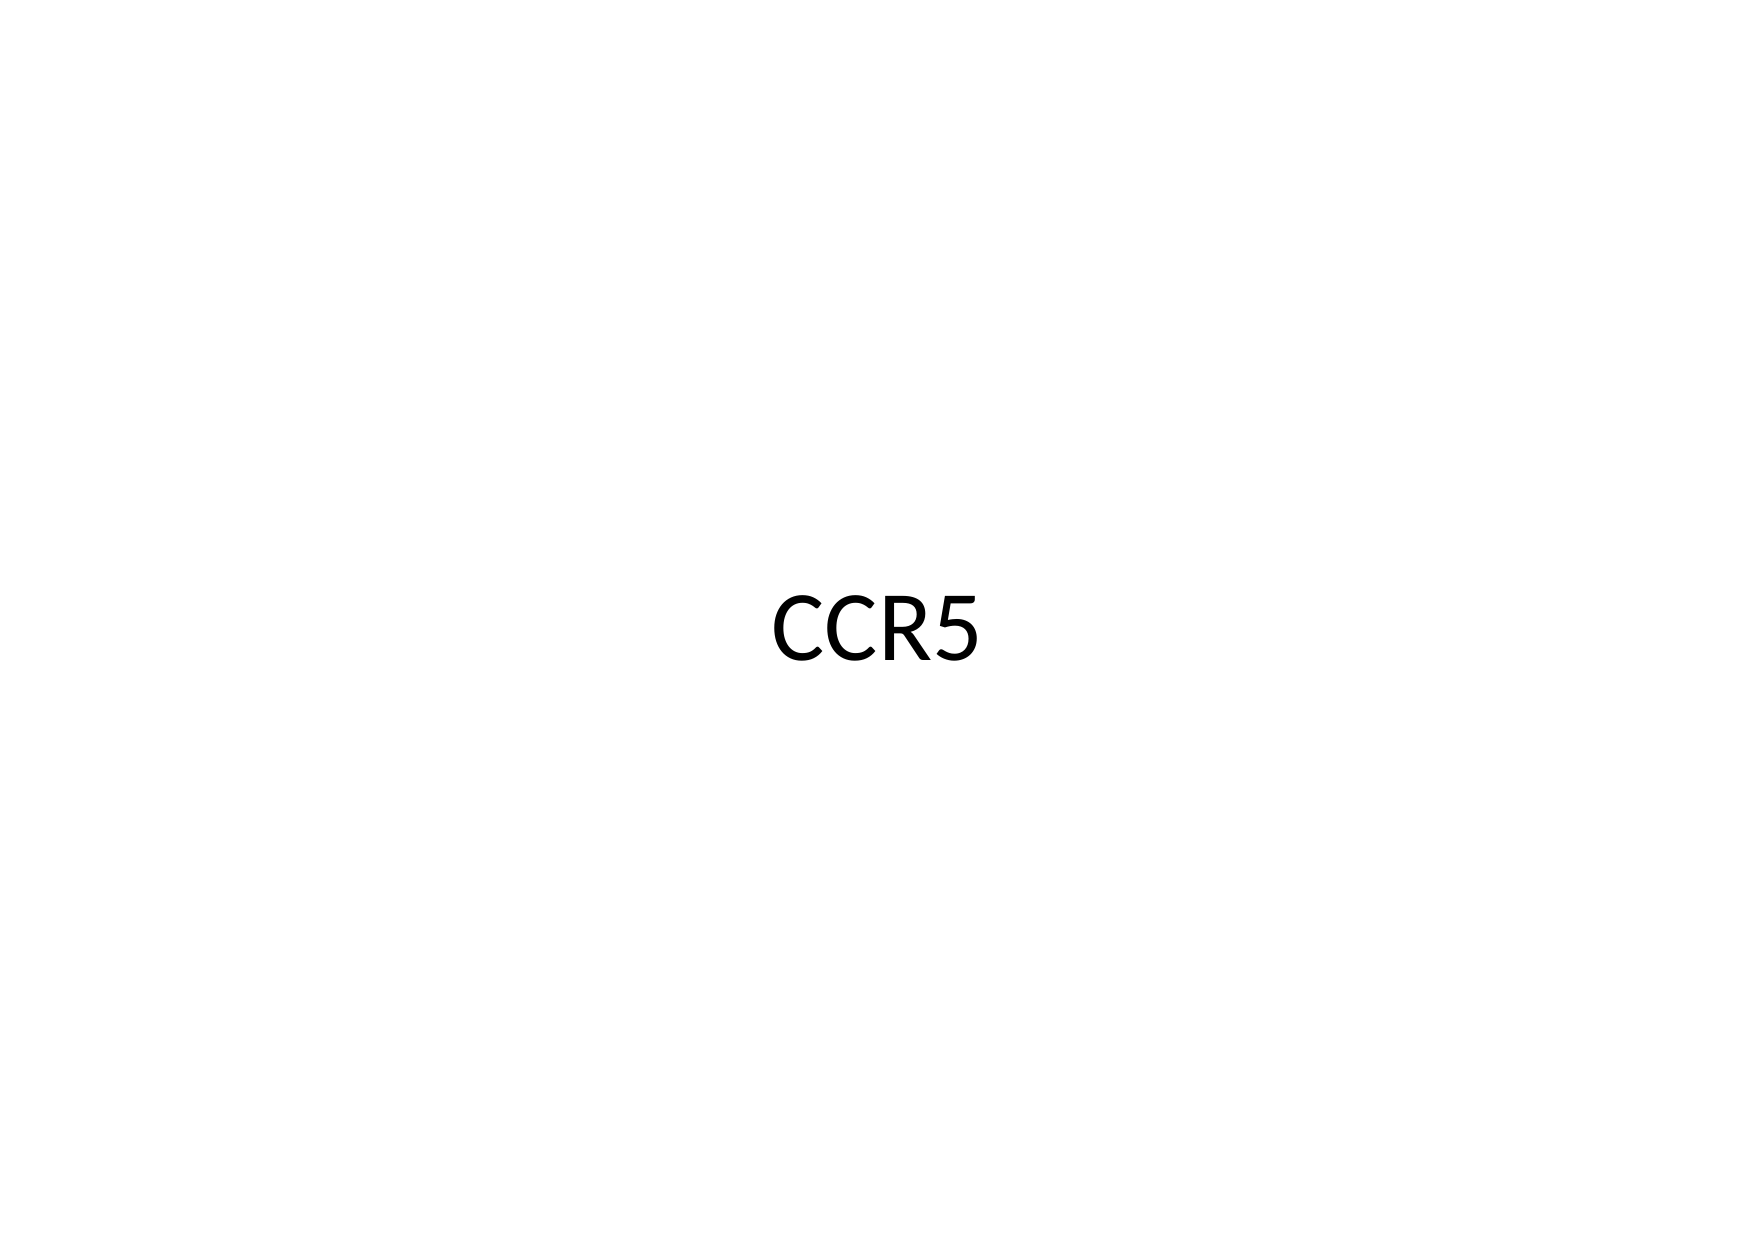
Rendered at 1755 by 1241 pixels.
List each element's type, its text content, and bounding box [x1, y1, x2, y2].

title CCR5 [131, 487, 1624, 754]
